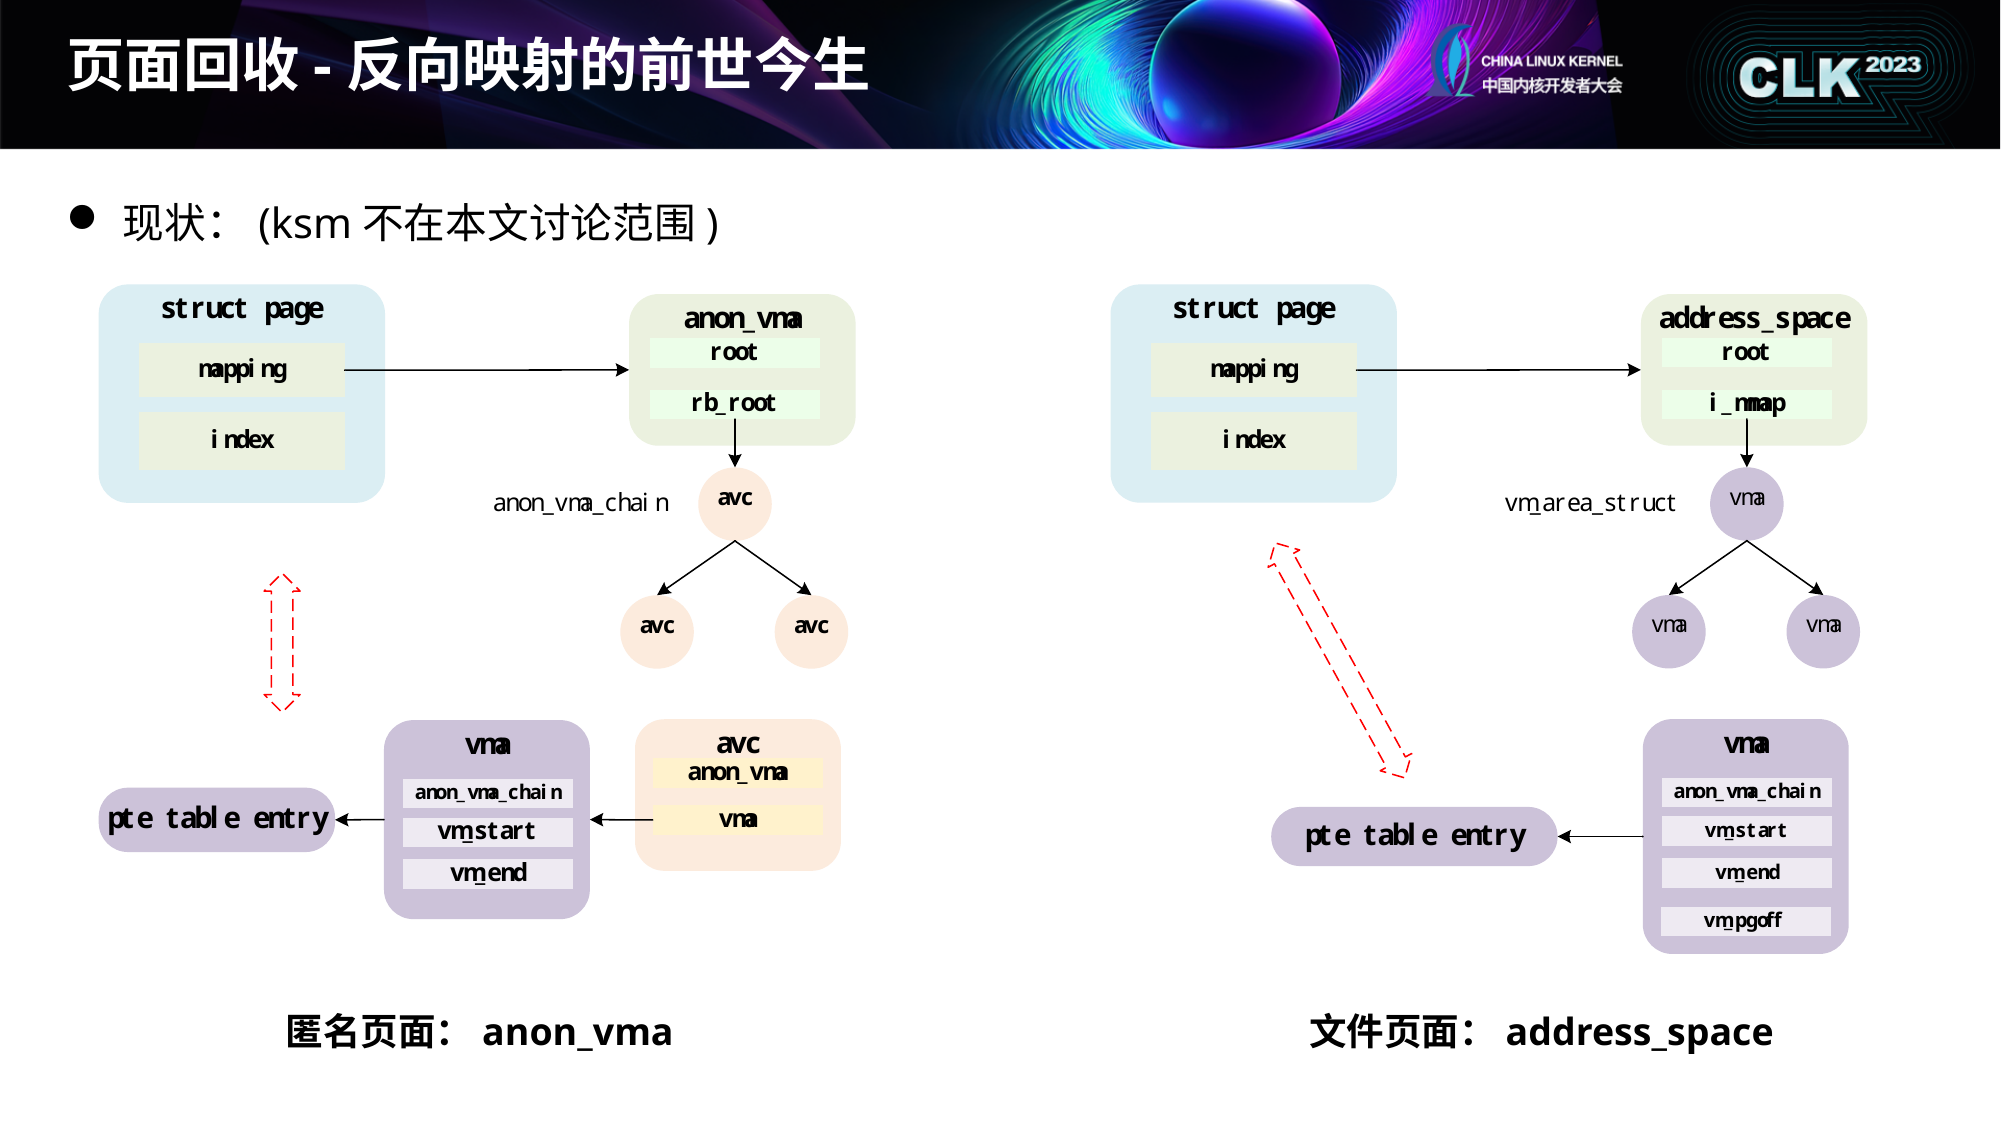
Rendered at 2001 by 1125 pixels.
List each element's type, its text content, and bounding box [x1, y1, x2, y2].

list 现状：(ksm不在本文讨论范围) [51, 194, 1847, 978]
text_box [95, 280, 857, 920]
text_box 匿名页面：anon_vma [270, 1000, 689, 1061]
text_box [1107, 281, 1869, 956]
text_box 文件页面：address_space [1294, 1000, 1789, 1061]
picture [0, 0, 2001, 1125]
title 页面回收-反向映射的前世今生 [51, 13, 1003, 122]
